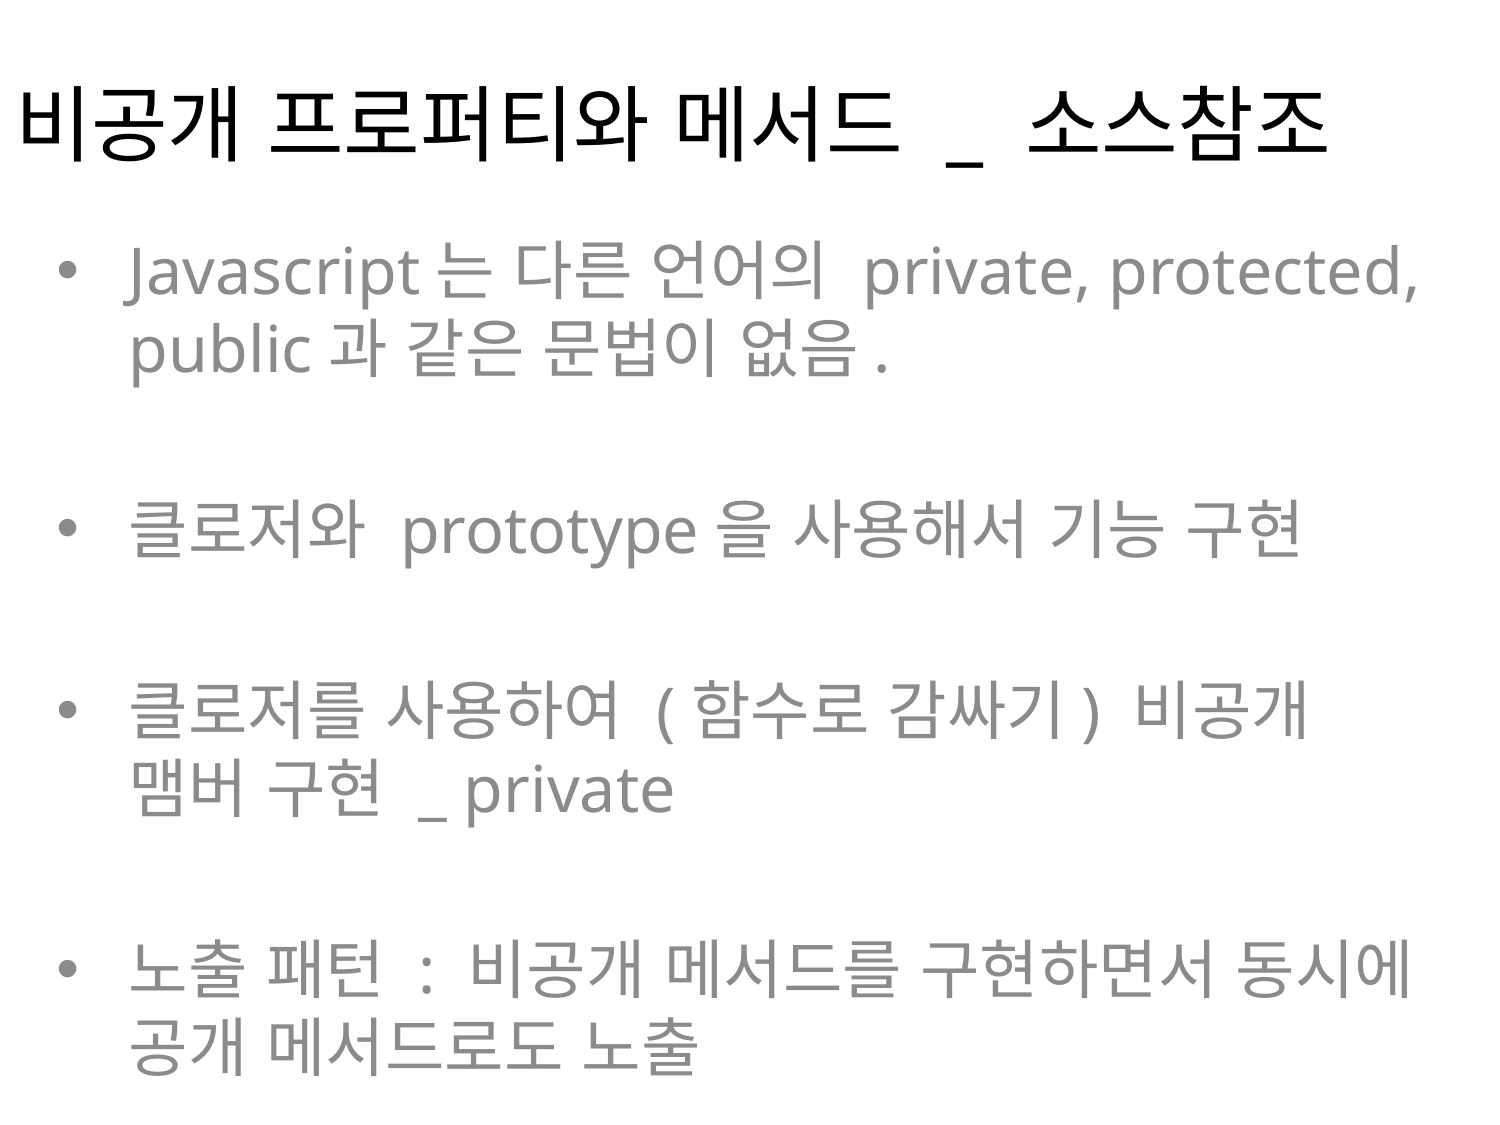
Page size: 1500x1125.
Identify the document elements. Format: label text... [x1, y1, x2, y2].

subtitle Javascript는 다른 언어의 private, protected, public과 같은 문법이 없음. 클로저와 prototype을 사용해서 기능 구현 클로저를 사용하여 (함수로 감싸기) 비공개 맴버 구현 _ private 노출 패턴 : 비공개 메서드를 구현하면서 동시에 공개 메서드로도 노출 [41, 219, 1459, 1094]
title 비공개 프로퍼티와 메서드 _ 소스참조 [0, 2, 1500, 244]
